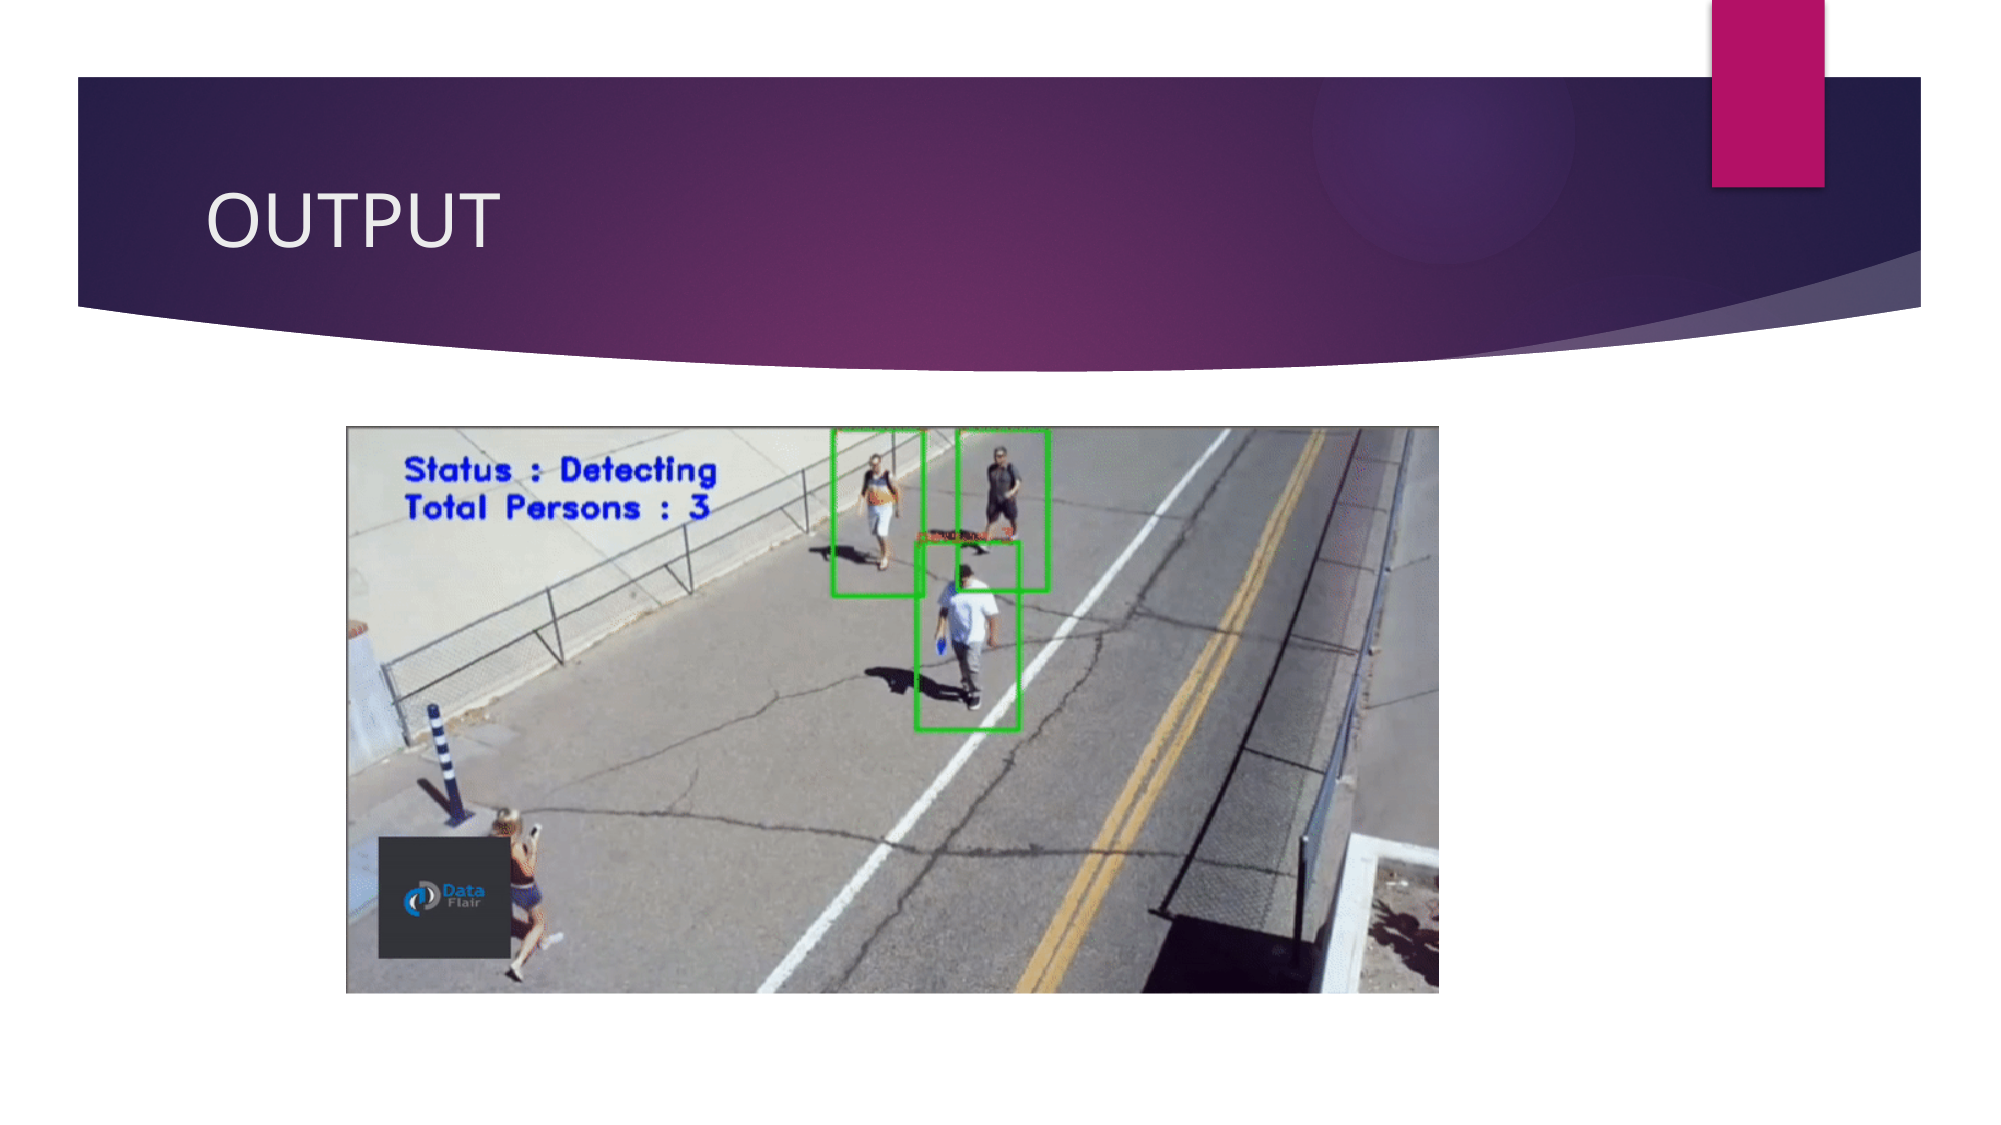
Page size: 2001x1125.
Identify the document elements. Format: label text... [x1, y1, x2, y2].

title OUTPUT [189, 159, 1627, 276]
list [342, 420, 1459, 994]
